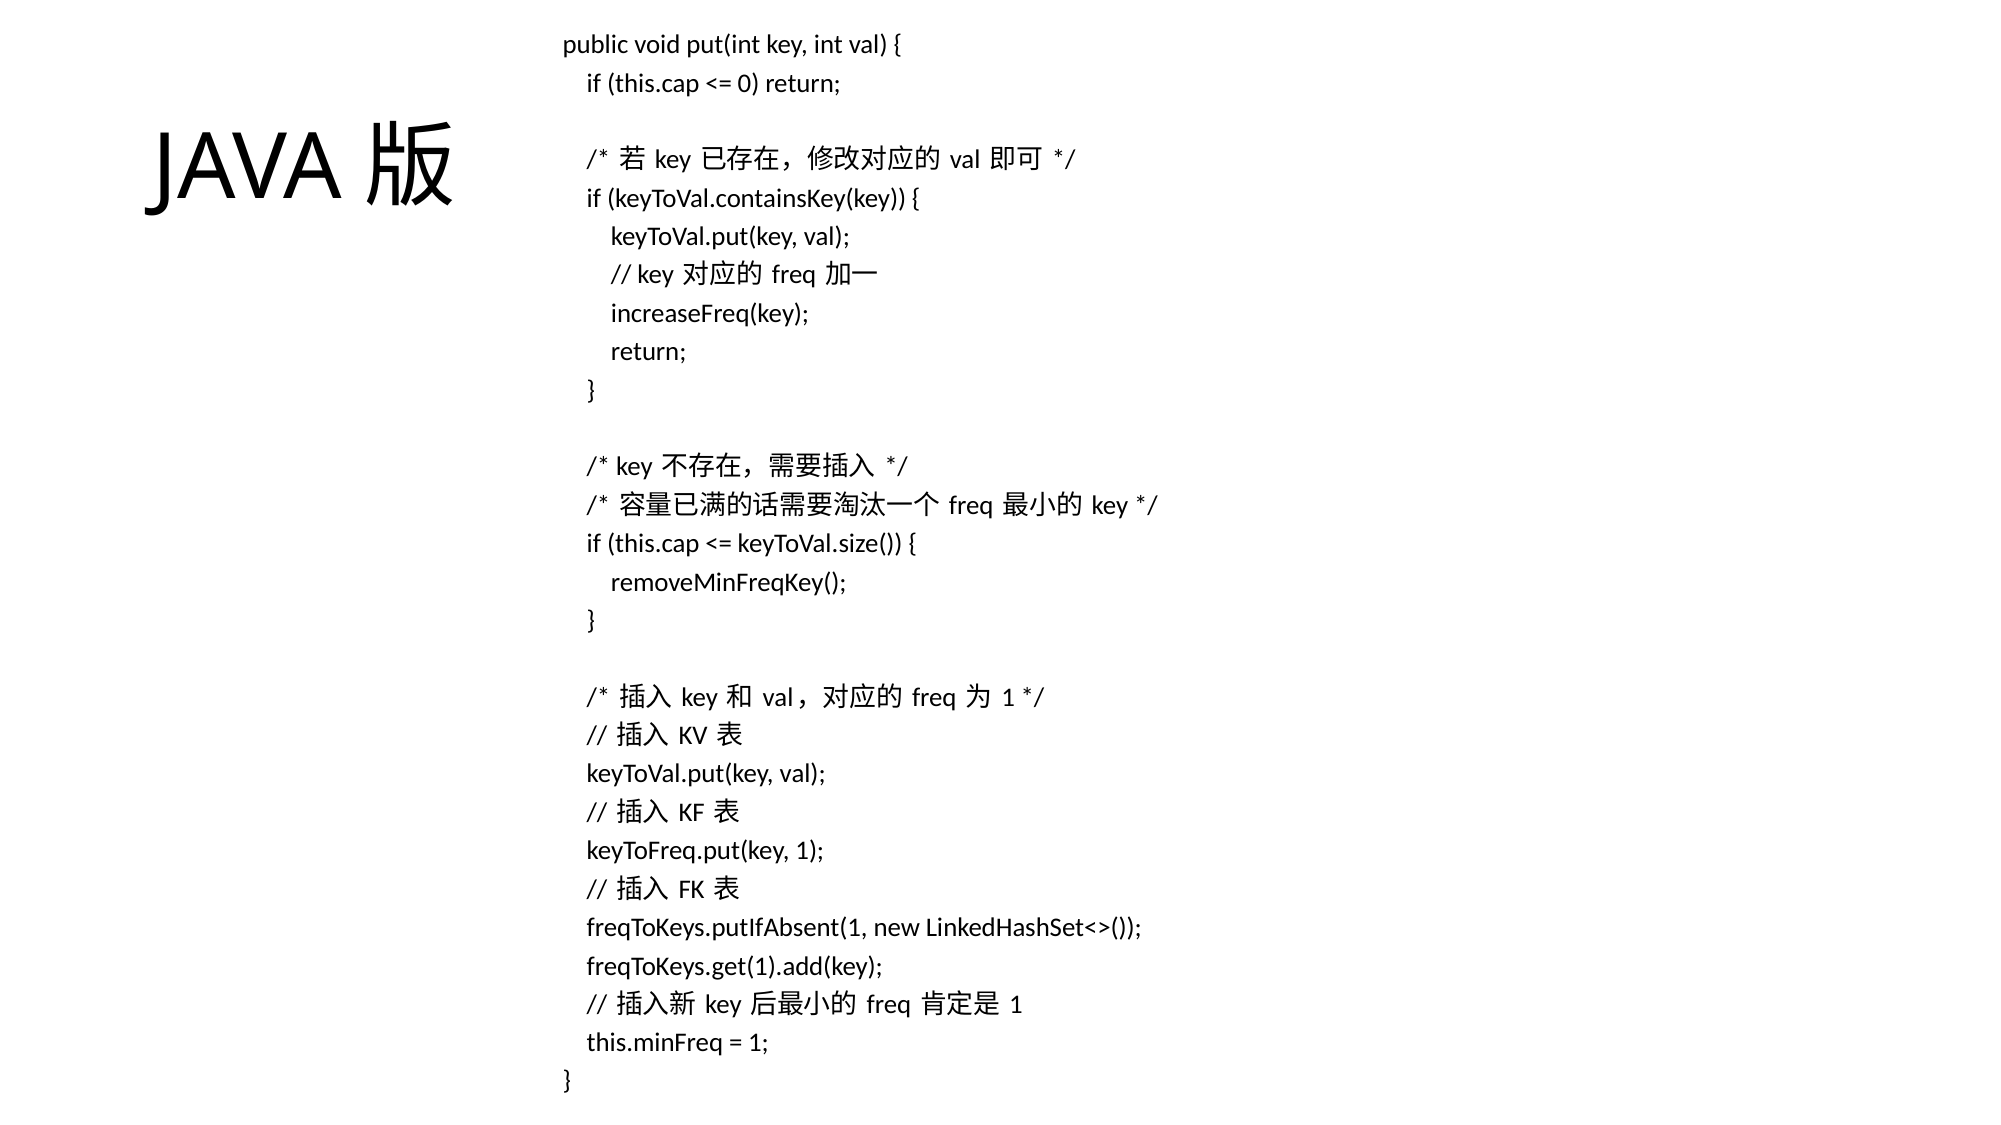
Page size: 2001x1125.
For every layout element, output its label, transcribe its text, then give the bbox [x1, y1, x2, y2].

list public void put(int key, int val) { if (this.cap <= 0) return; /* 若 key 已存在，修改对应的 val 即可 */ if (keyToVal.containsKey(key)) { keyToVal.put(key, val); // key 对应的 freq 加一 increaseFreq(key); return; } /* key 不存在，需要插入 */ /* 容量已满的话需要淘汰一个 freq 最小的 key */ if (this.cap <= keyToVal.size()) { removeMinFreqKey(); } /* 插入 key 和 val，对应的 freq 为 1 */ // 插入 KV 表 keyToVal.put(key, val); // 插入 KF 表 keyToFreq.put(key, 1); // 插入 FK 表 freqToKeys.putIfAbsent(1, new LinkedHashSet<>()); freqToKeys.get(1).add(key); // 插入新 key 后最小的 freq 肯定是 1 this.minFreq = 1; } [547, 23, 1980, 1123]
title JAVA版 [137, 59, 547, 278]
